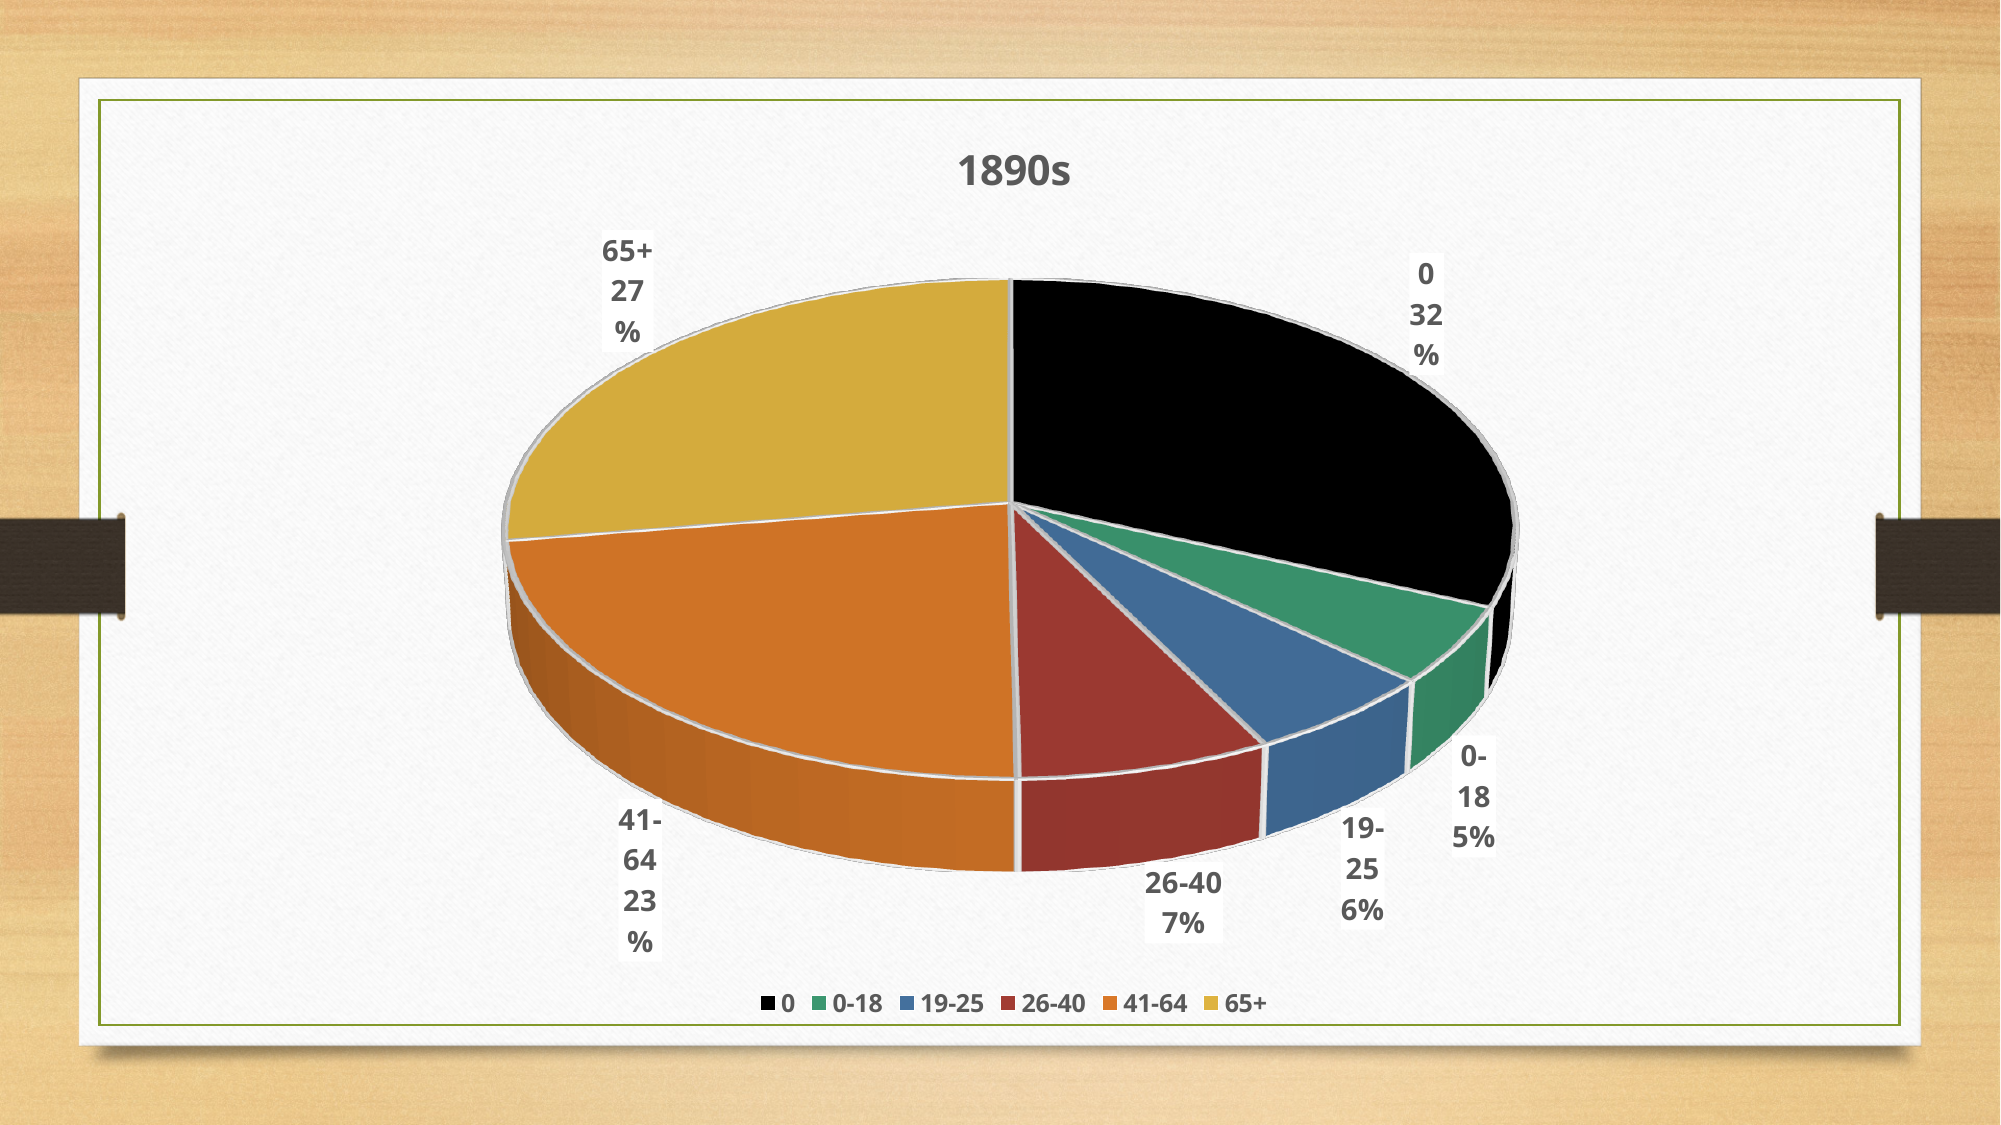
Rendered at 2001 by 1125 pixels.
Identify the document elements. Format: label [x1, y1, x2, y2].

picture [0, 0, 2001, 1125]
chart [425, 100, 1603, 1027]
